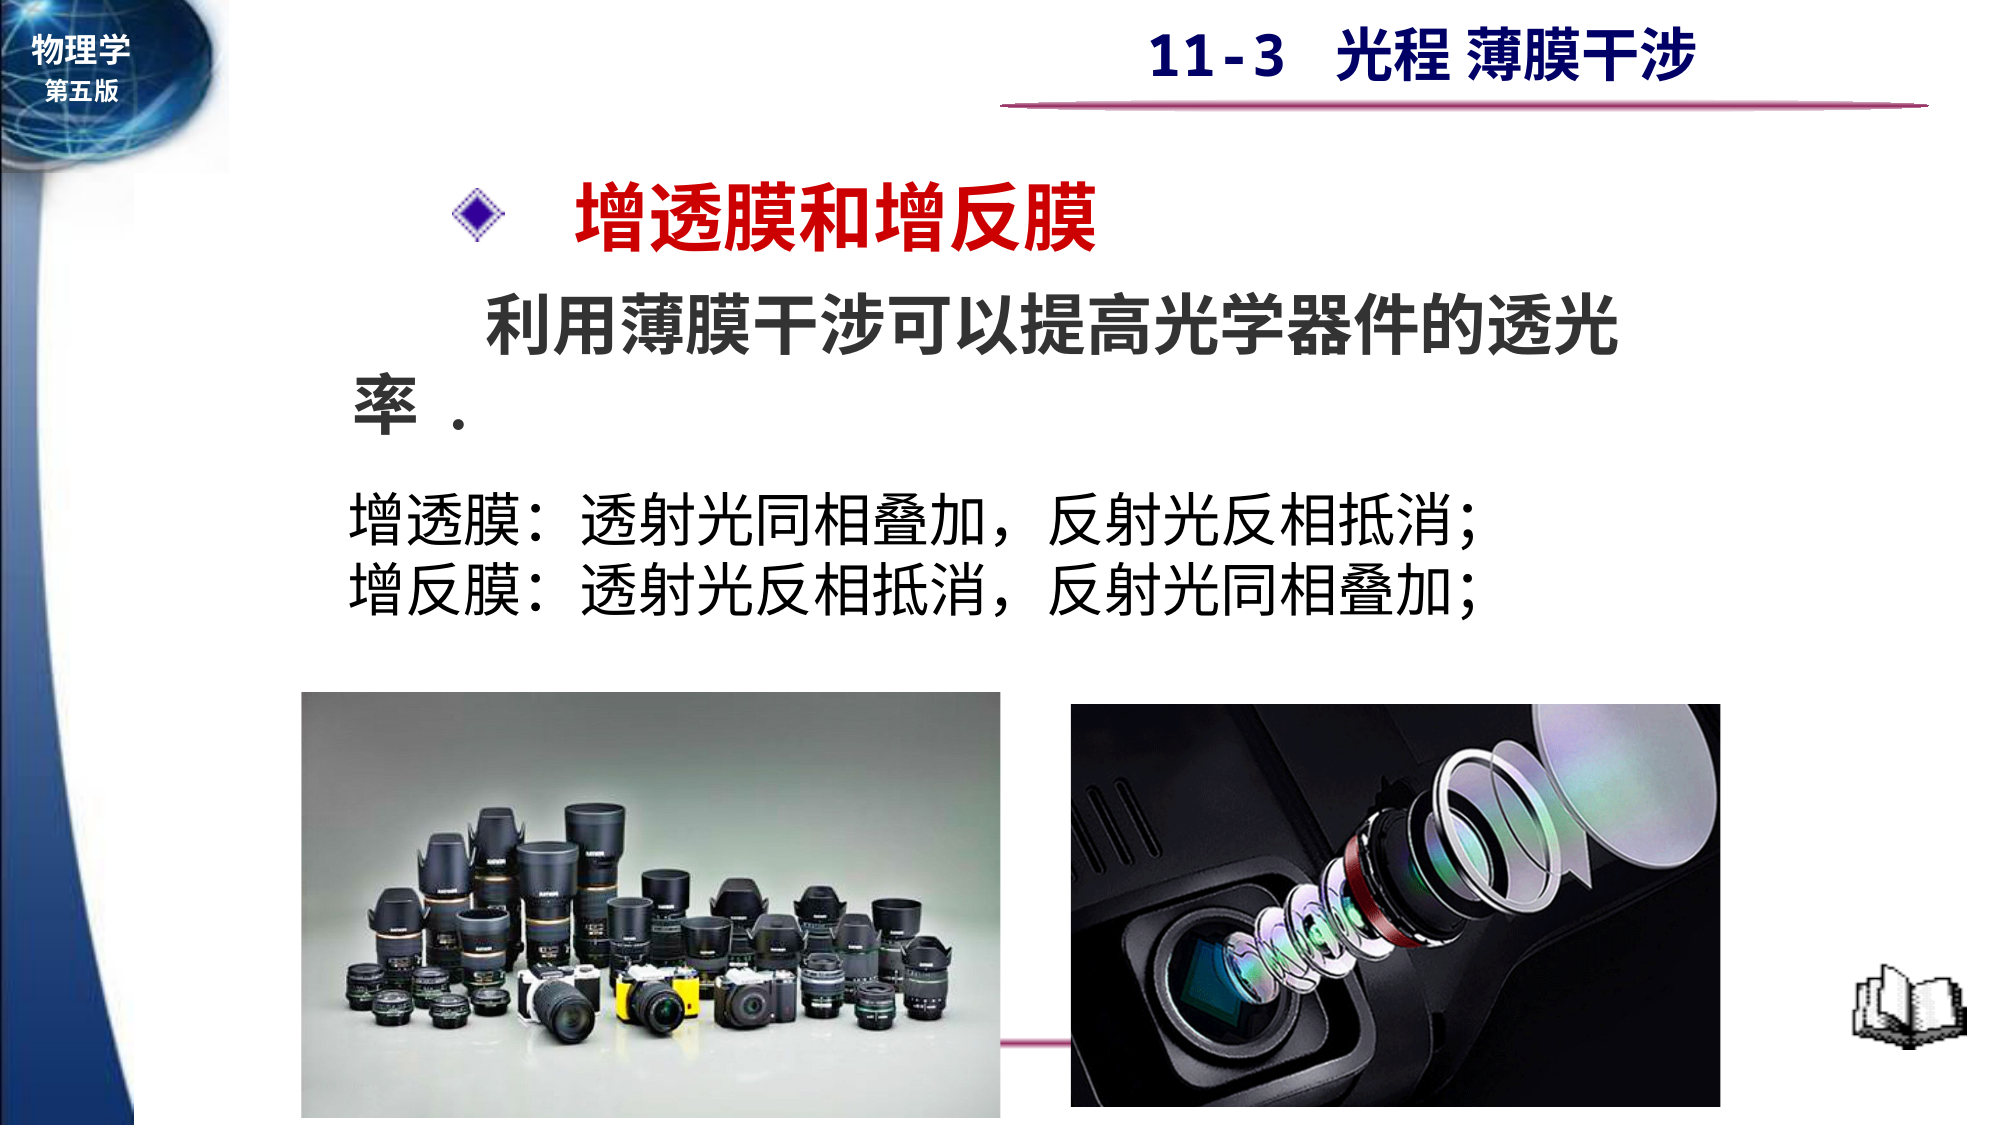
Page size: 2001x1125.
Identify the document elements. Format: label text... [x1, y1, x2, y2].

text_box 利用薄膜干涉可以提高光学器件的透光率 . [337, 275, 1638, 450]
picture [301, 692, 1001, 1118]
text_box 增透膜：透射光同相叠加，反射光反相抵消； 增反膜：透射光反相抵消，反射光同相叠加； [332, 475, 1669, 631]
picture [0, 0, 229, 1125]
picture [1070, 704, 1721, 1107]
text_box 增透膜和增反膜 [437, 162, 1213, 268]
picture [1850, 962, 1967, 1050]
picture [452, 188, 505, 242]
